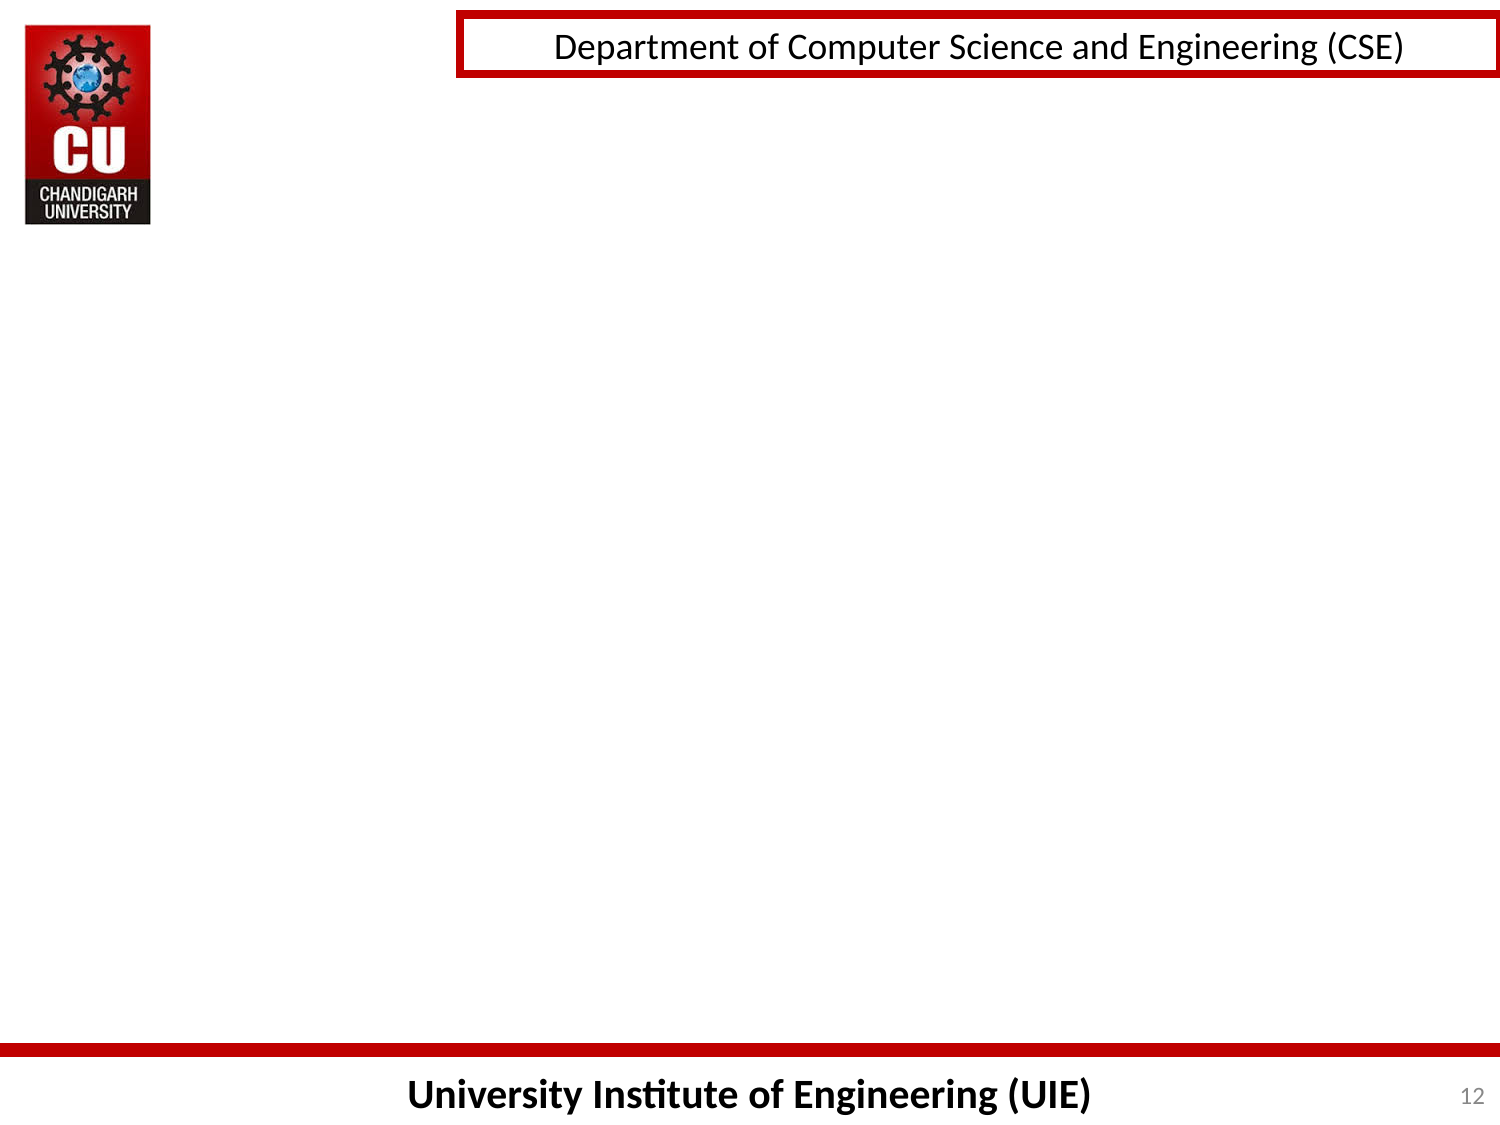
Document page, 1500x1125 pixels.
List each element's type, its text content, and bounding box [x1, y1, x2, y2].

slide_number 12 [1149, 1065, 1500, 1125]
picture [24, 24, 151, 225]
